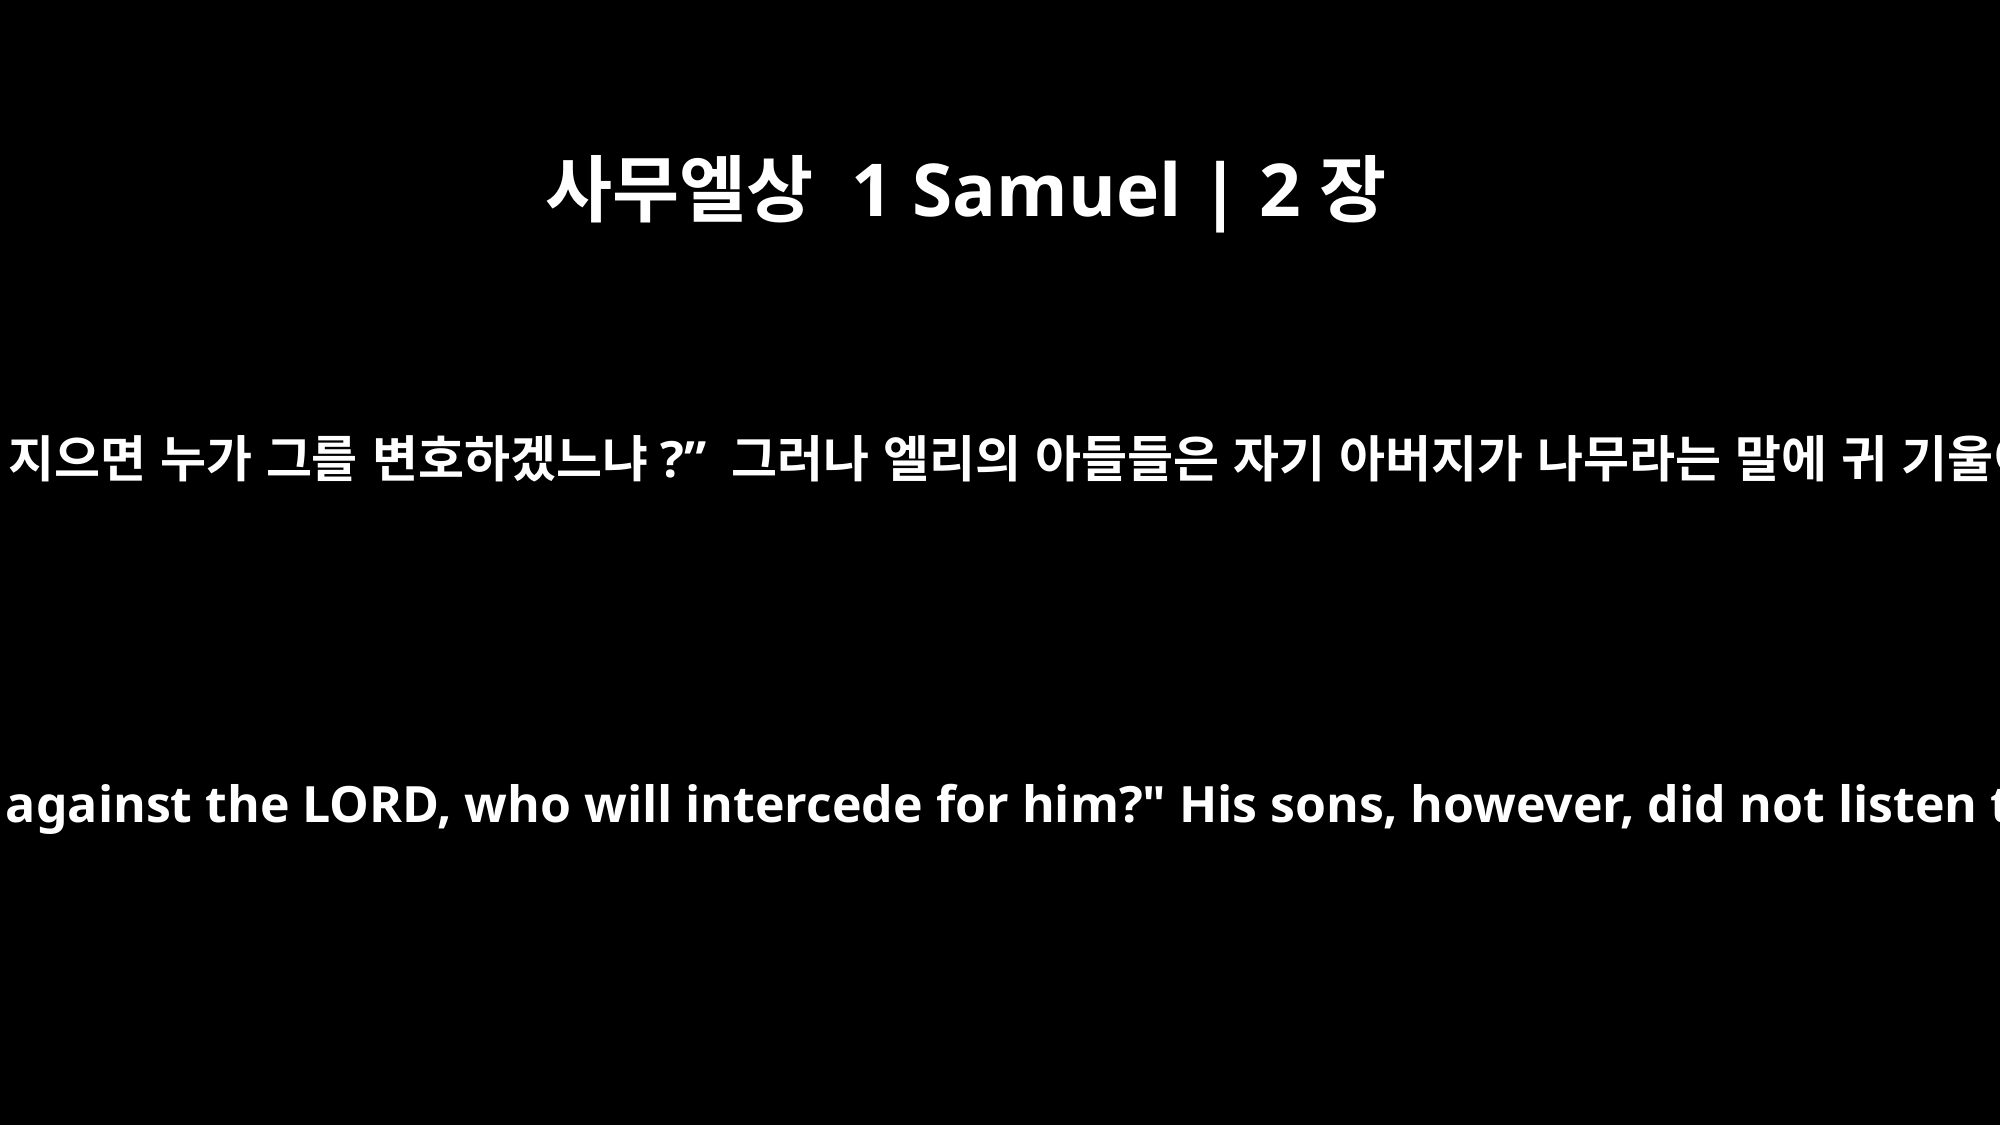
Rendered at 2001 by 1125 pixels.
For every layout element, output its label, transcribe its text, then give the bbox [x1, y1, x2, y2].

text_box 사무엘상 1 Samuel | 2장 [530, 136, 1402, 239]
text_box 25 사람이 사람에게 죄를 지으면 하나님께서 중재해 주시지만 사람이 여호와께 죄를 지으면 누가 그를 변호하겠느냐?” 그러나 엘리의 아들들은 자기 아버지가 나무라는 말에 귀 기울이지 않았습니다. 여호와께서 그들을 죽이기로 작정하셨기 때문이었습니다. [0, 359, 2000, 495]
text_box If a man sins against another man, God may mediate for him; but if a man sins against the LORD, who will intercede for him?" His sons, however, did not listen to their father's rebuke, for it was the LORD's will to put them to death. [0, 764, 2000, 840]
